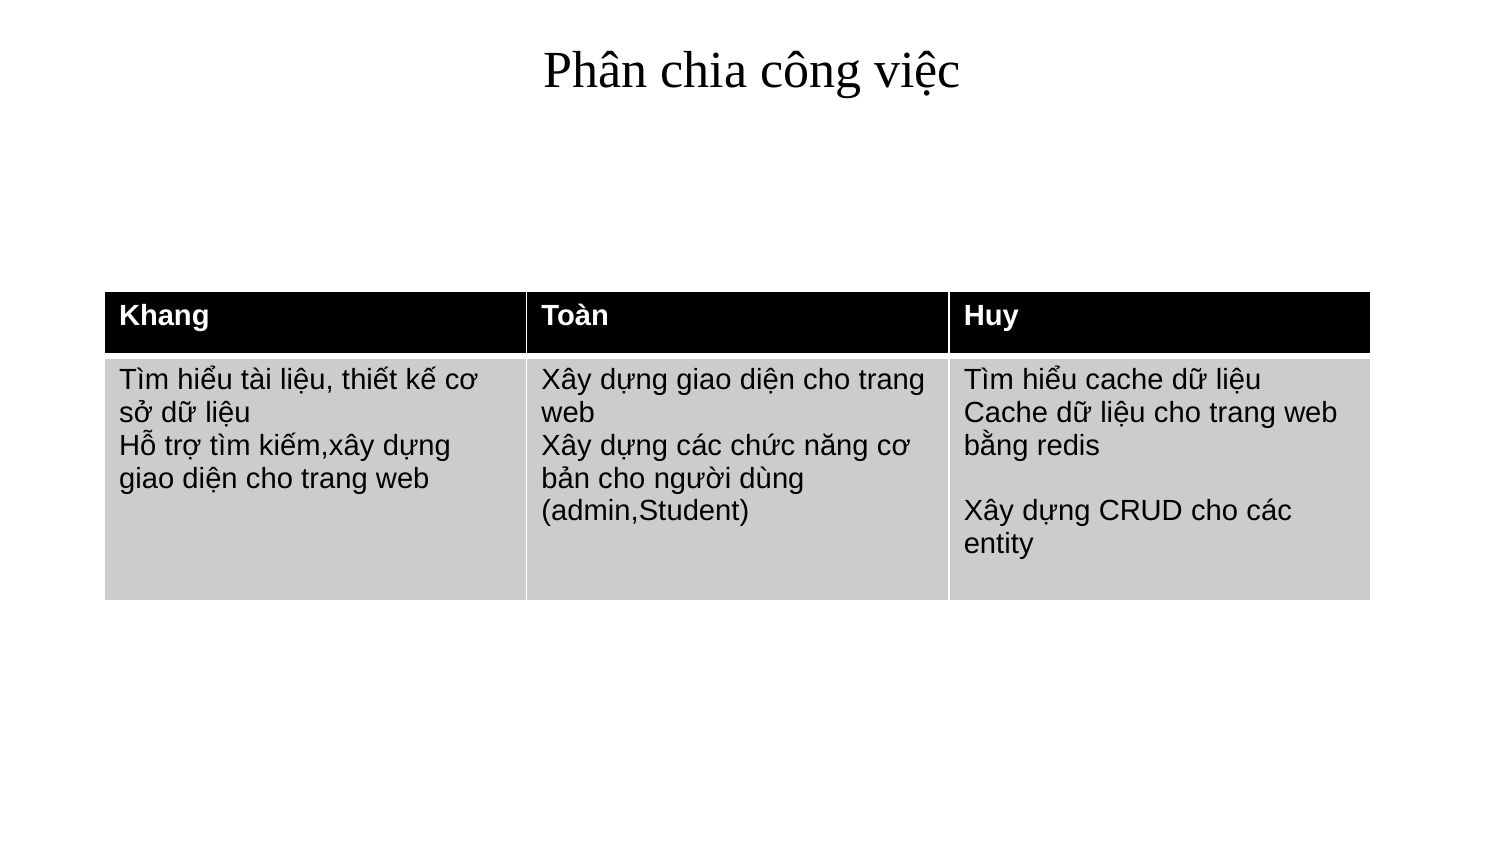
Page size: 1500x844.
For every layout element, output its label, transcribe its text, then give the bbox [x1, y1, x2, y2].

table_cell Tìm hiểu cache dữ liệu Cache dữ liệu cho trang web bằng redis Xây dựng CRUD cho các entity [950, 359, 1370, 600]
table_cell Xây dựng giao diện cho trang web Xây dựng các chức năng cơ bản cho người dùng (admin,Student) [527, 359, 948, 600]
table_header Huy [950, 292, 1370, 353]
table_header Toàn [527, 292, 948, 353]
table_header Khang [105, 292, 526, 353]
text_box Phân chia công việc [118, 33, 1386, 100]
table_cell Tìm hiểu tài liệu, thiết kế cơ sở dữ liệu Hỗ trợ tìm kiếm,xây dựng giao diện cho trang web [105, 359, 526, 600]
